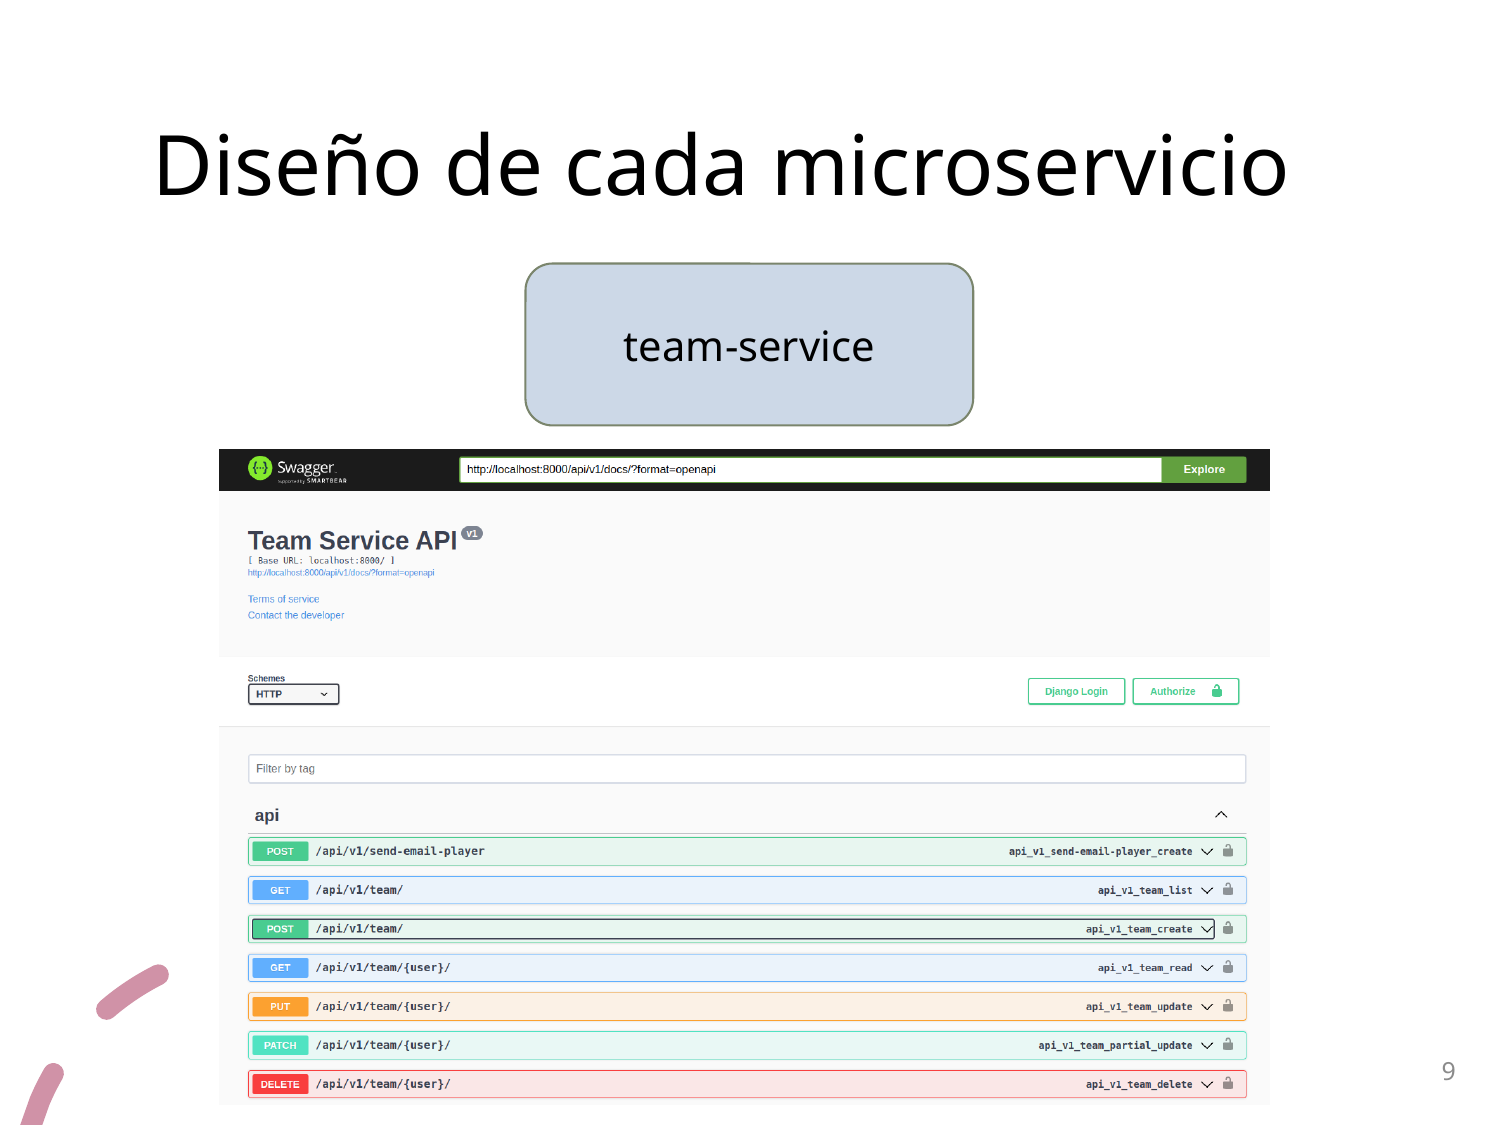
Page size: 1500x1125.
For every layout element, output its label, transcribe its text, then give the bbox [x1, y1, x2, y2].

title Diseño de cada microservicio [137, 59, 1348, 278]
picture [219, 449, 1270, 1105]
text_box team-service [524, 262, 975, 427]
slide_number 9 [1363, 1042, 1471, 1103]
